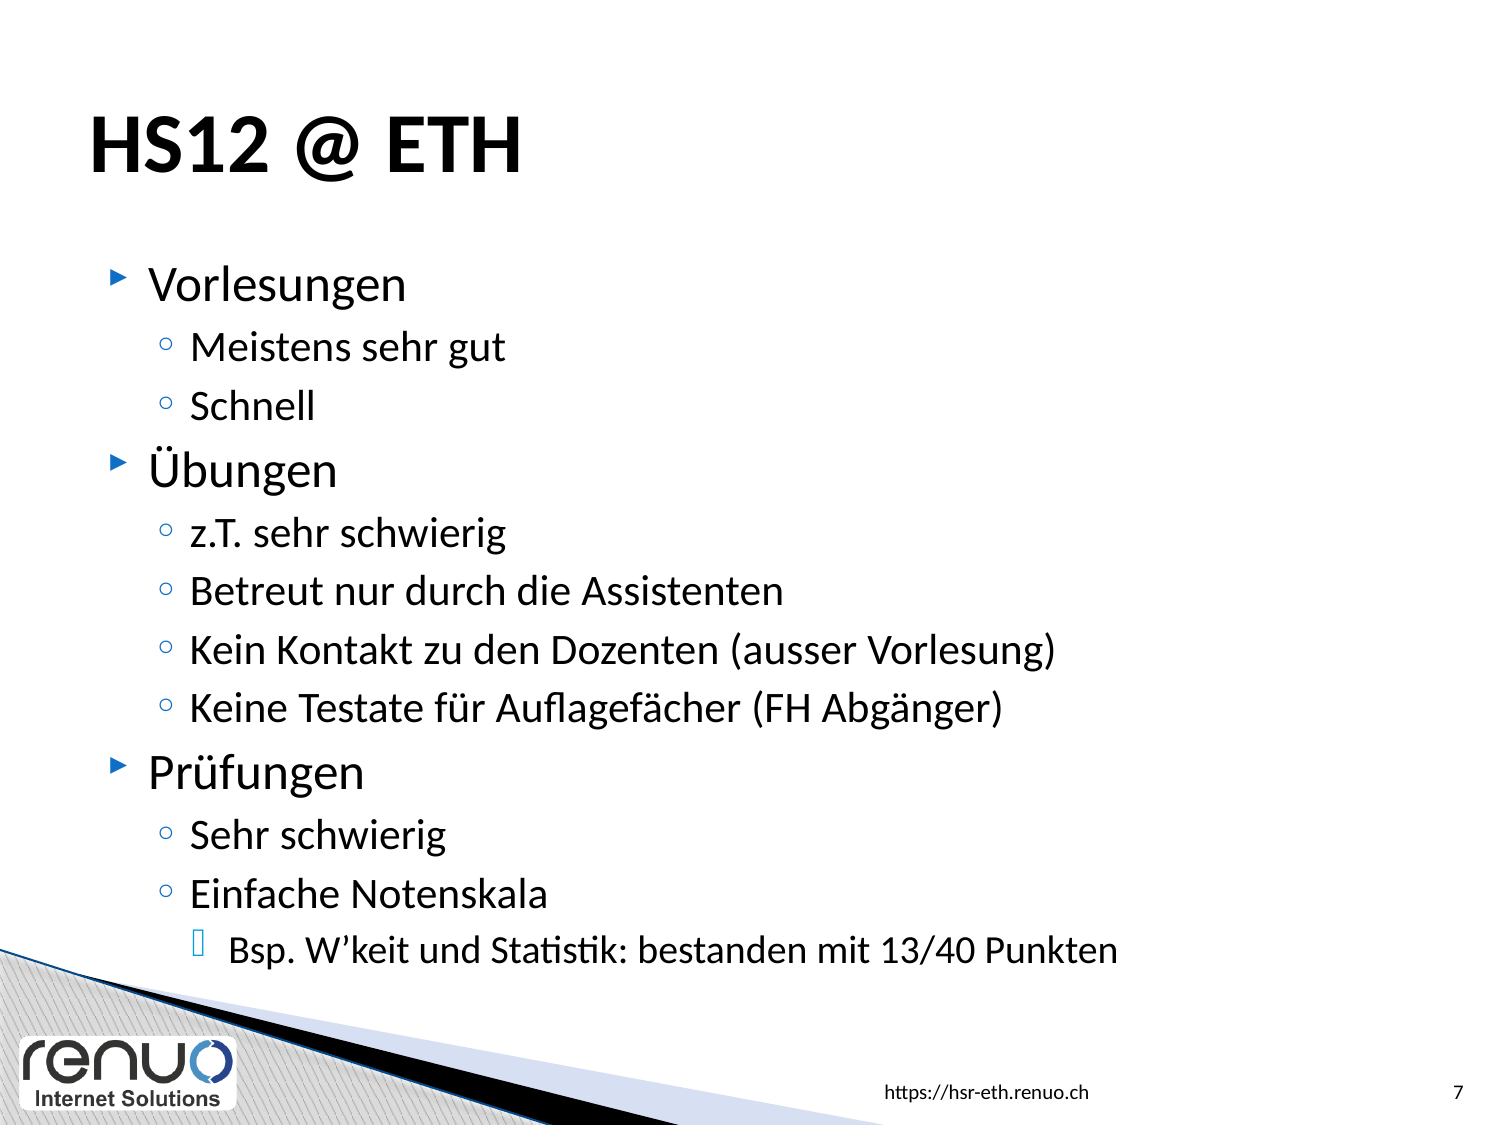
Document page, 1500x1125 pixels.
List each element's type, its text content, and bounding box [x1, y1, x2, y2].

slide_number 7 [1418, 1051, 1479, 1112]
list Vorlesungen Meistens sehr gut Schnell Übungen z.T. sehr schwierig Betreut nur durch die Assistenten Kein Kontakt zu den Dozenten (ausser Vorlesung) Keine Testate für Auflagefächer (FH Abgänger) Prüfungen Sehr schwierig Einfache Notenskala Bsp. W’keit und Statistik: bestanden mit 13/40 Punkten [75, 243, 1425, 986]
footer https://hsr-eth.renuo.ch [718, 1051, 1105, 1112]
title HS12 @ ETH [75, 45, 1425, 233]
picture [17, 1034, 238, 1112]
